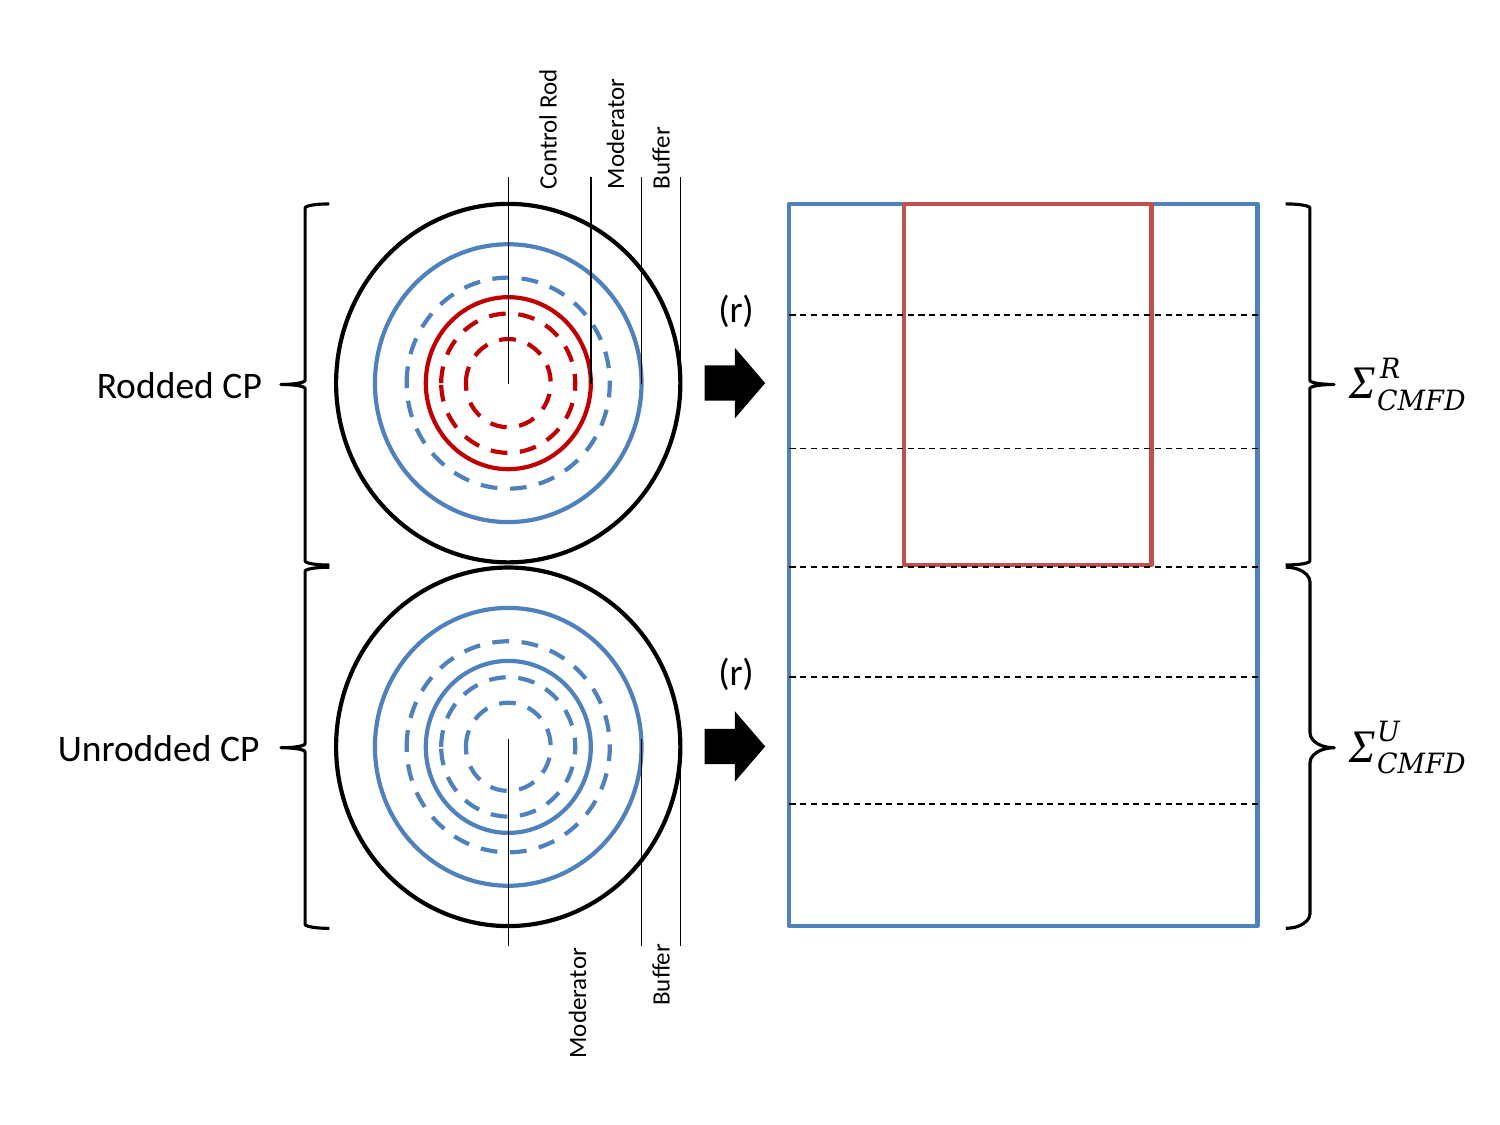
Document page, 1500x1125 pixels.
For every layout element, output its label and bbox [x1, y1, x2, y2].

text_box [45, 12, 1468, 1074]
